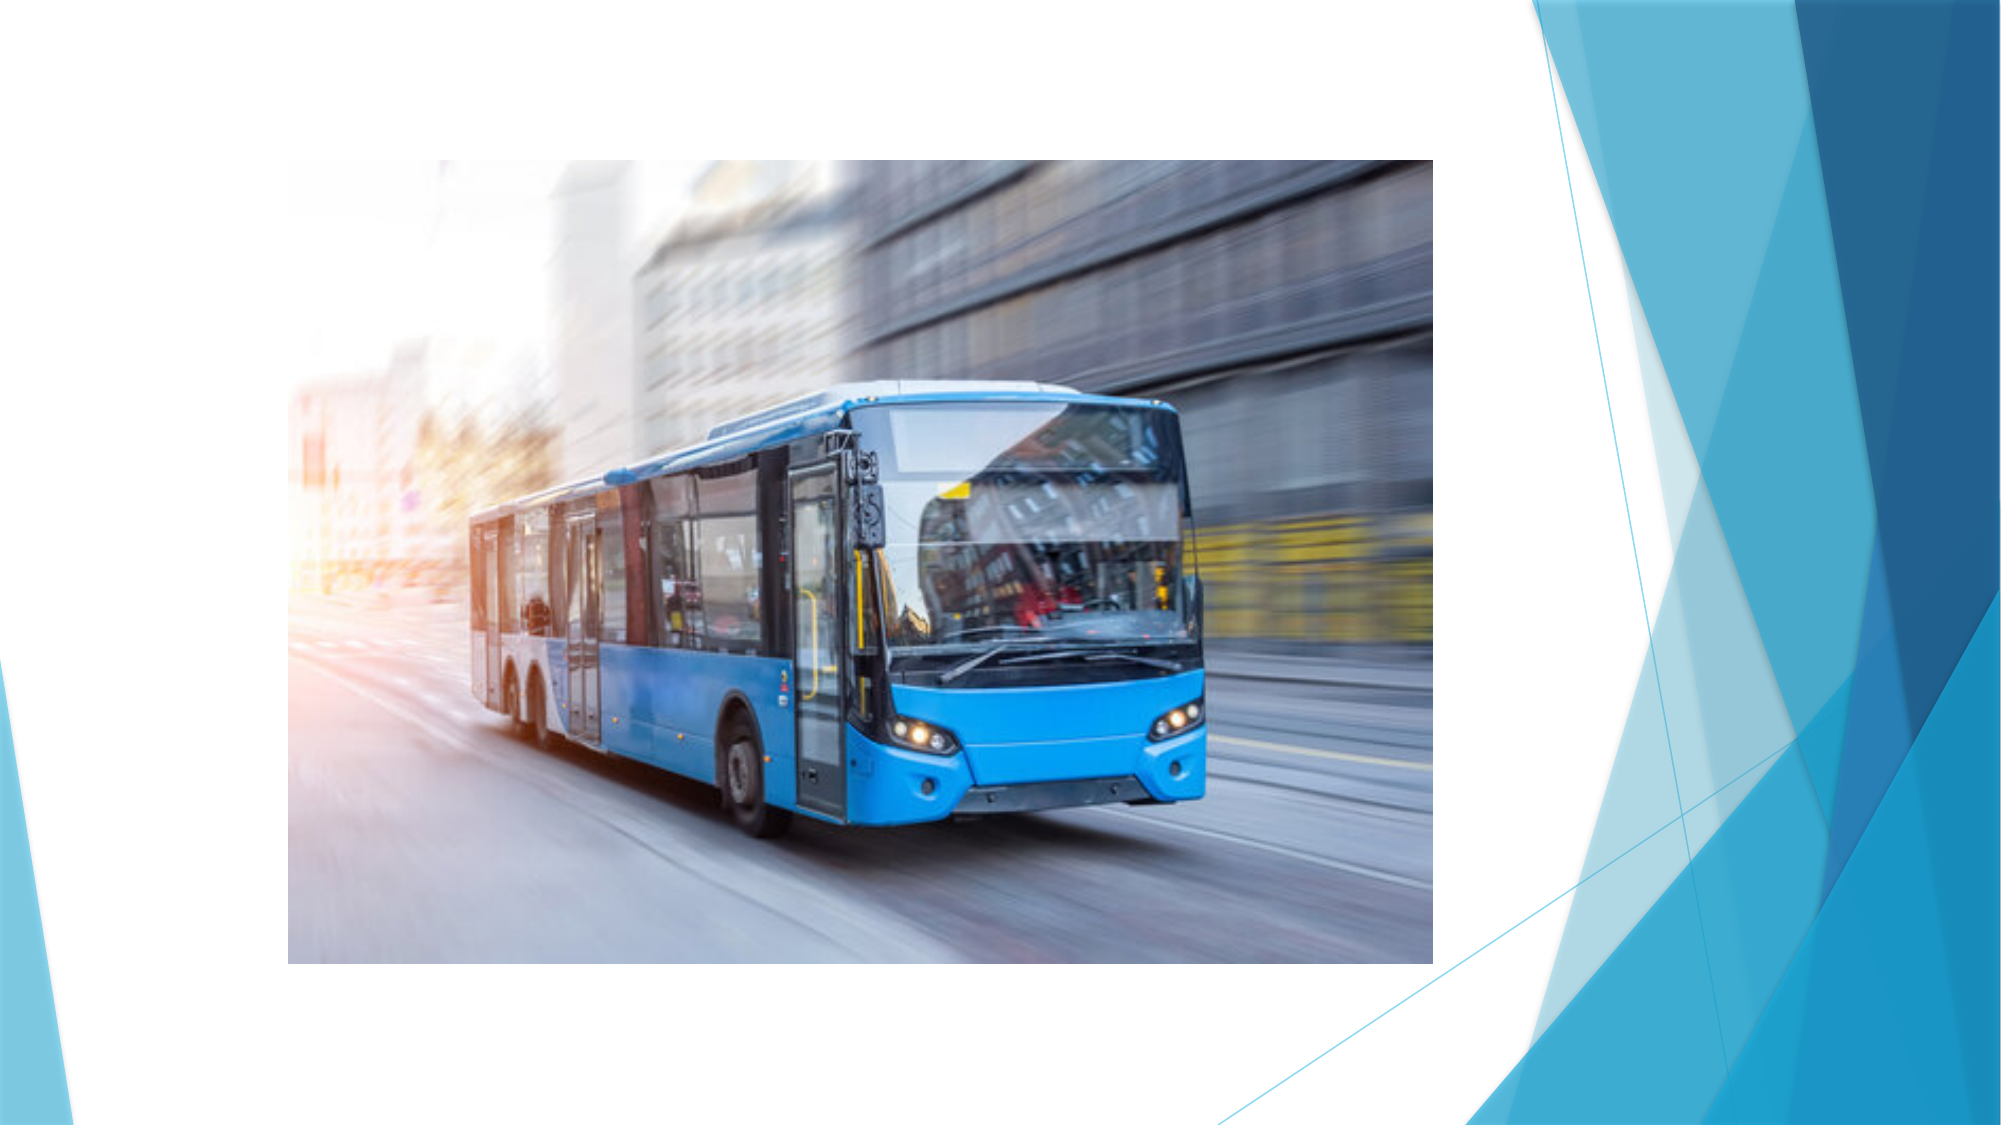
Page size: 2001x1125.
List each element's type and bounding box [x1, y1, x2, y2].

picture [288, 160, 1433, 965]
